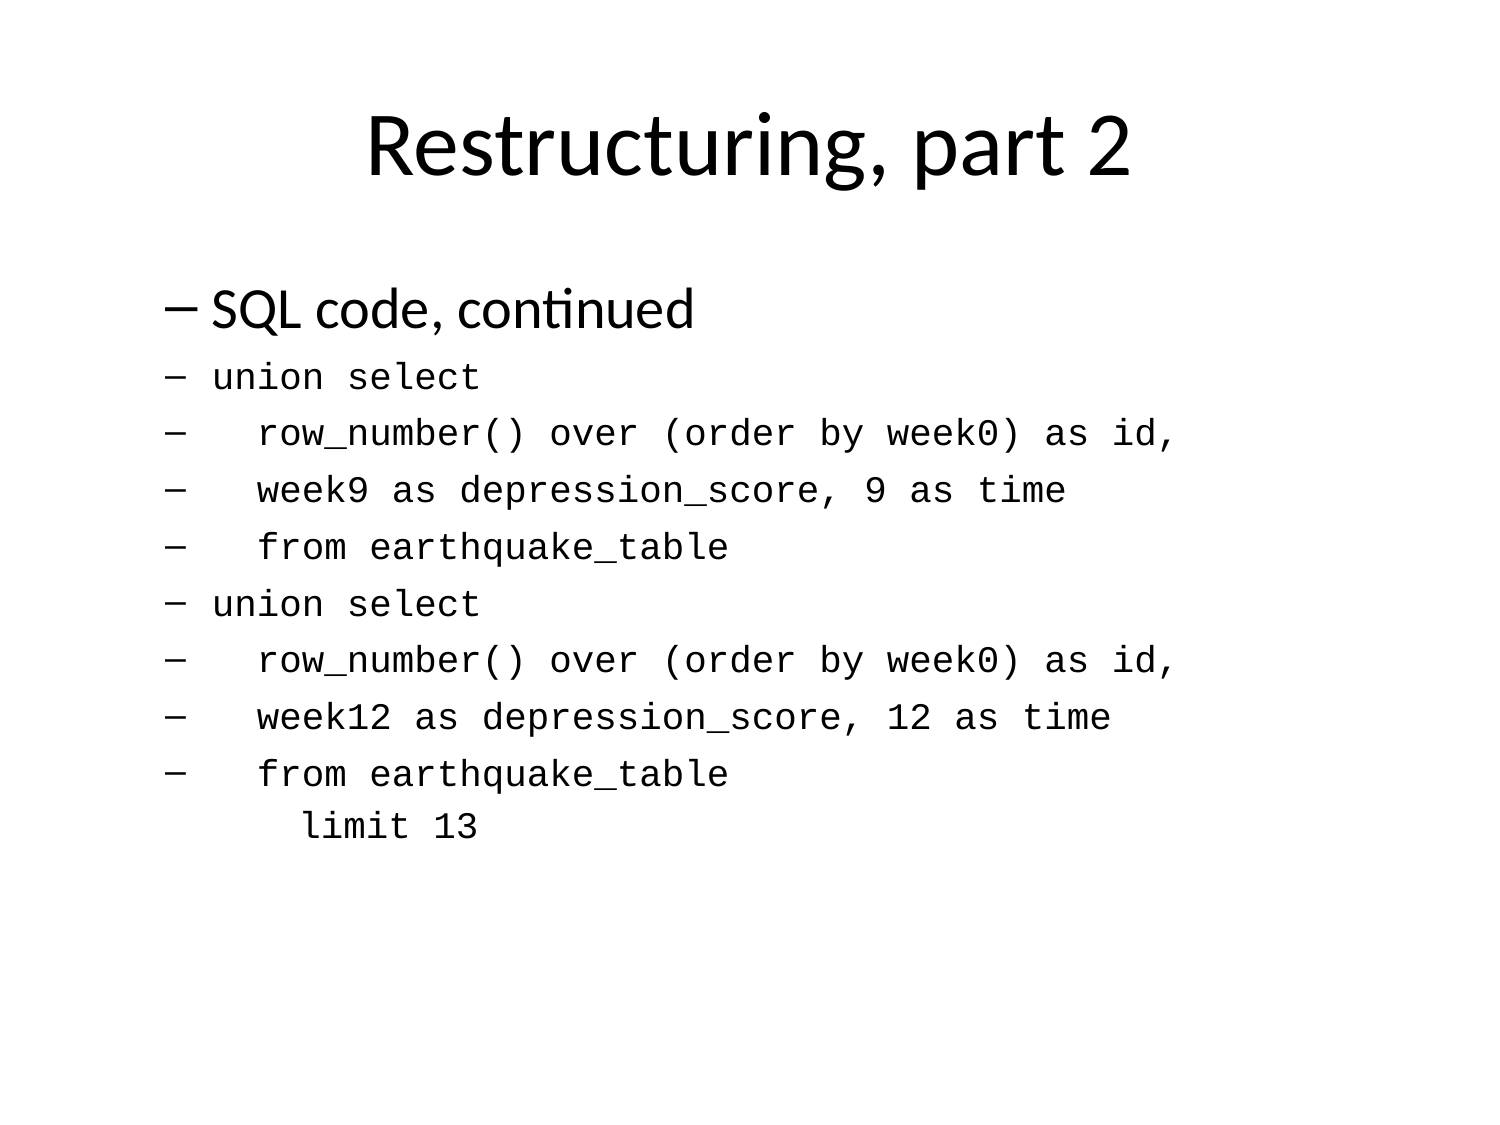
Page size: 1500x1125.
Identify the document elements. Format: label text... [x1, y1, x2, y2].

list SQL code, continued union select row_number() over (order by week0) as id, week9 as depression_score, 9 as time from earthquake_table union select row_number() over (order by week0) as id, week12 as depression_score, 12 as time from earthquake_table limit 13 [75, 262, 1425, 1005]
title Restructuring, part 2 [75, 45, 1425, 233]
